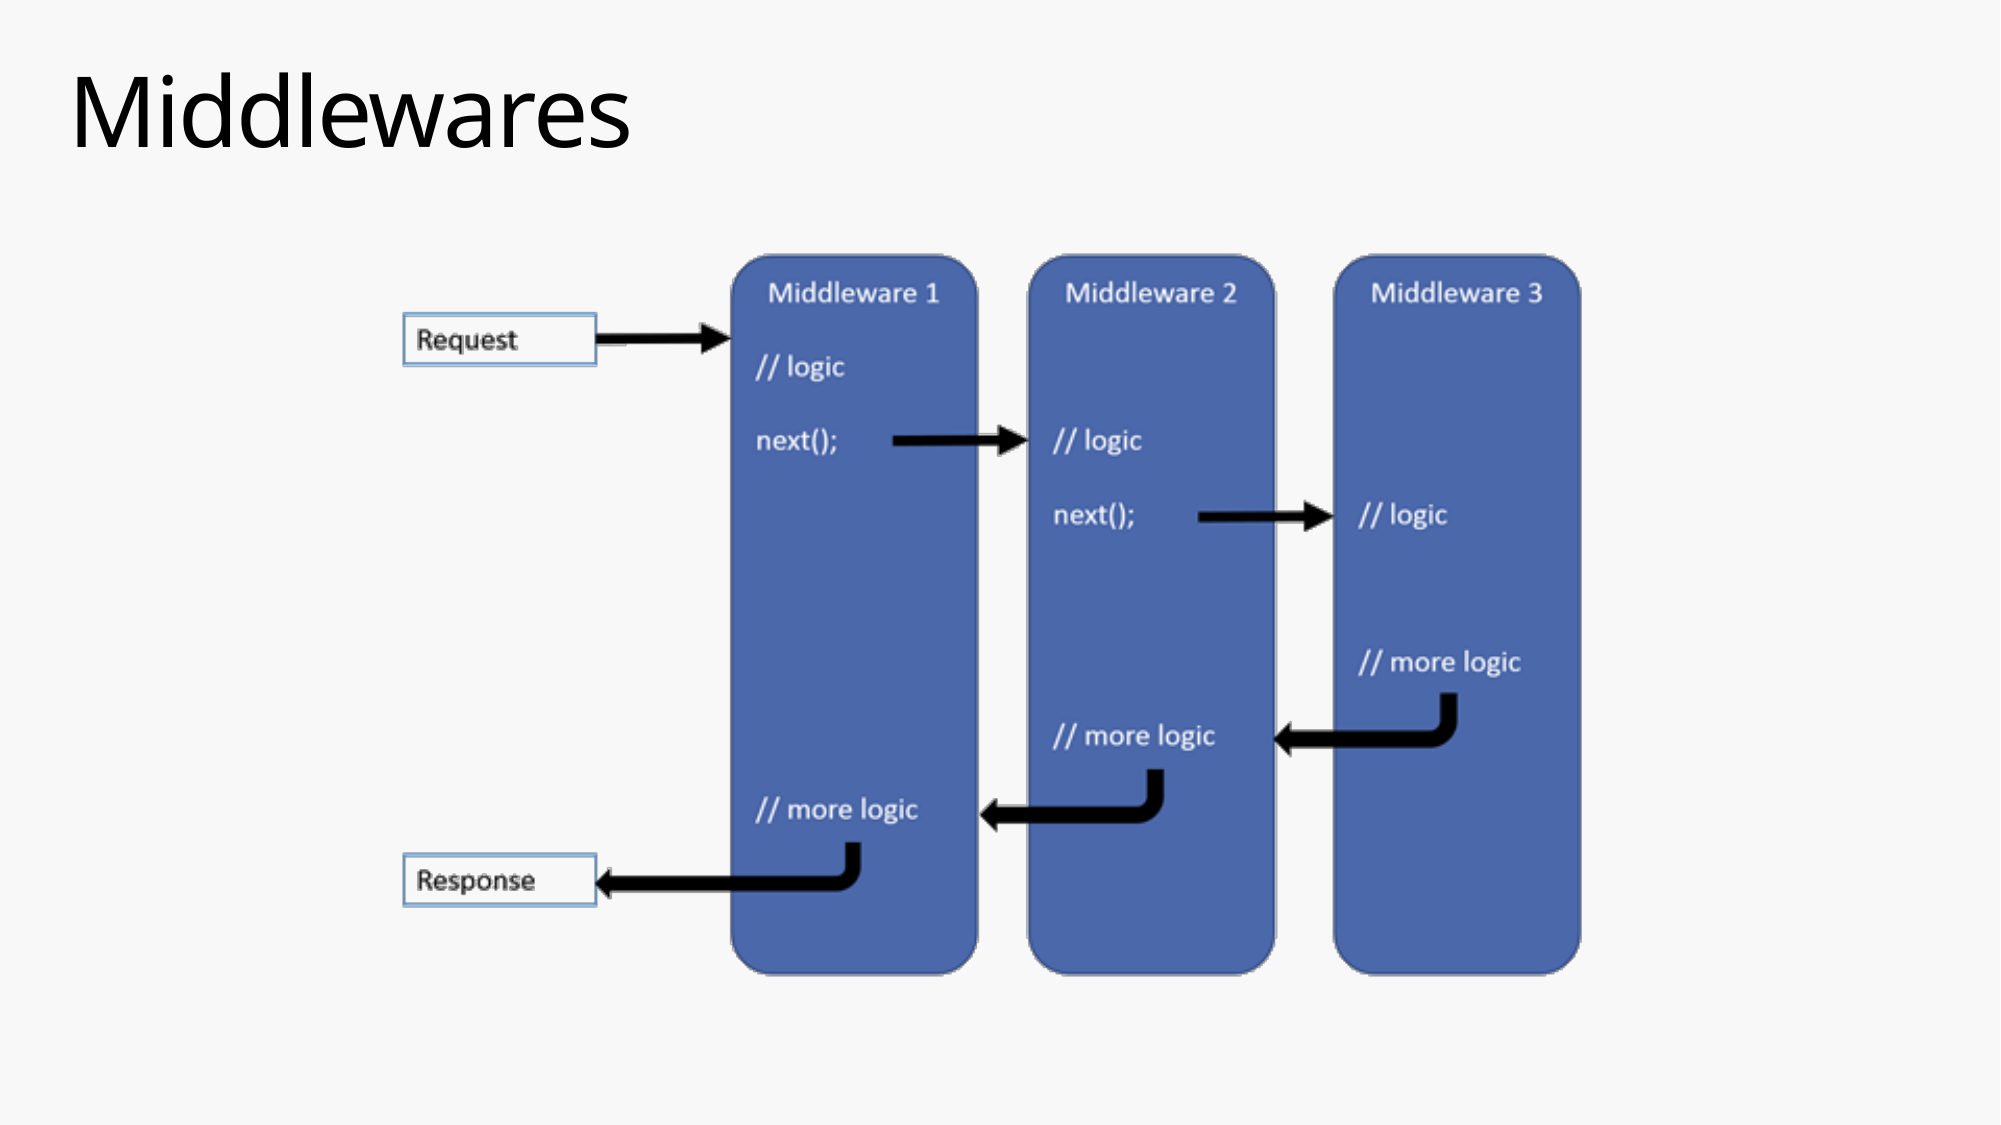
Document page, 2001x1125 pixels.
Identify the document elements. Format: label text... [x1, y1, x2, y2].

title Middlewares [44, 47, 1957, 196]
picture [366, 194, 1634, 1012]
